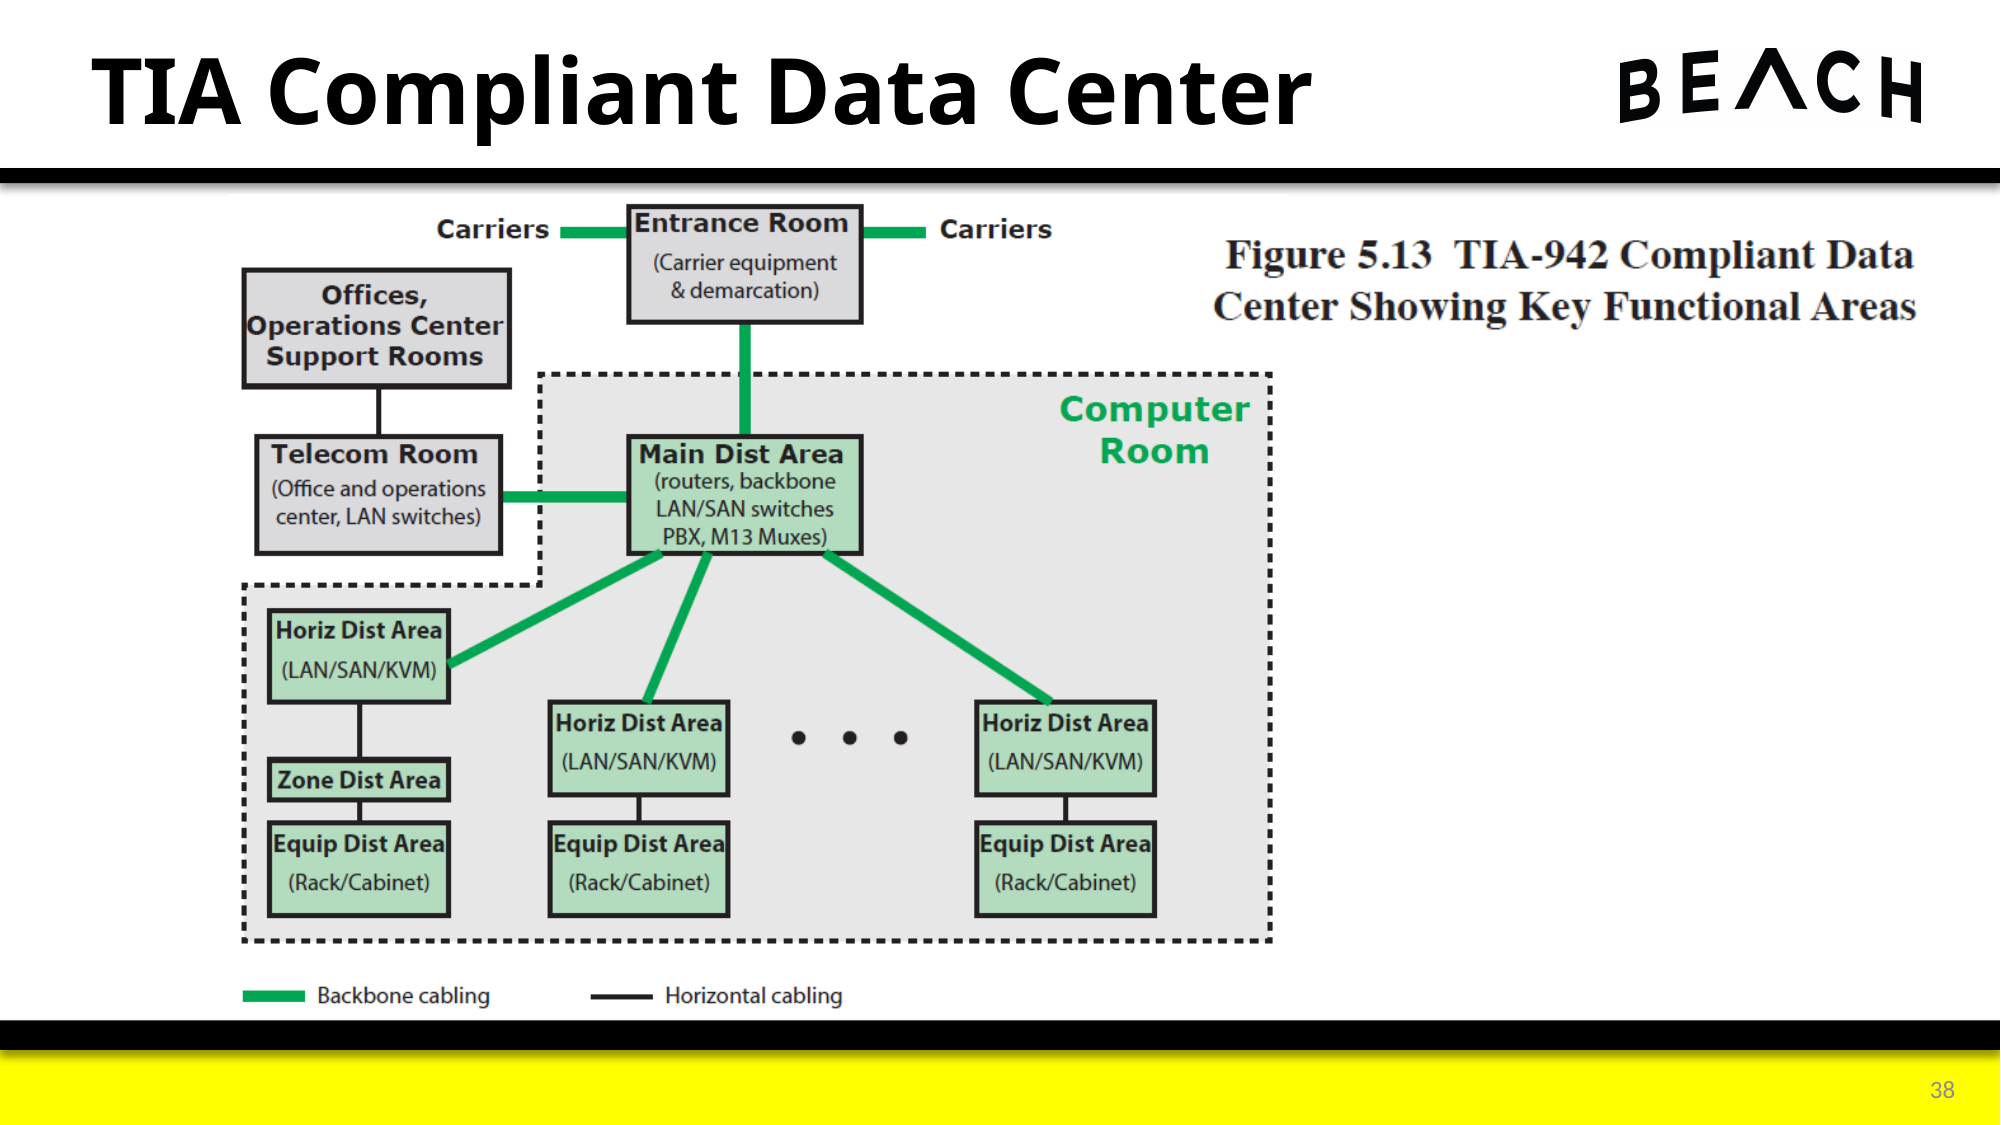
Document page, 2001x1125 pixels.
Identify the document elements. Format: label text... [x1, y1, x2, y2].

picture [229, 194, 1932, 1011]
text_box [0, 1020, 2000, 1125]
picture [1620, 48, 1921, 124]
text_box [0, 167, 2000, 184]
text_box TIA Compliant Data Center [74, 10, 1425, 179]
